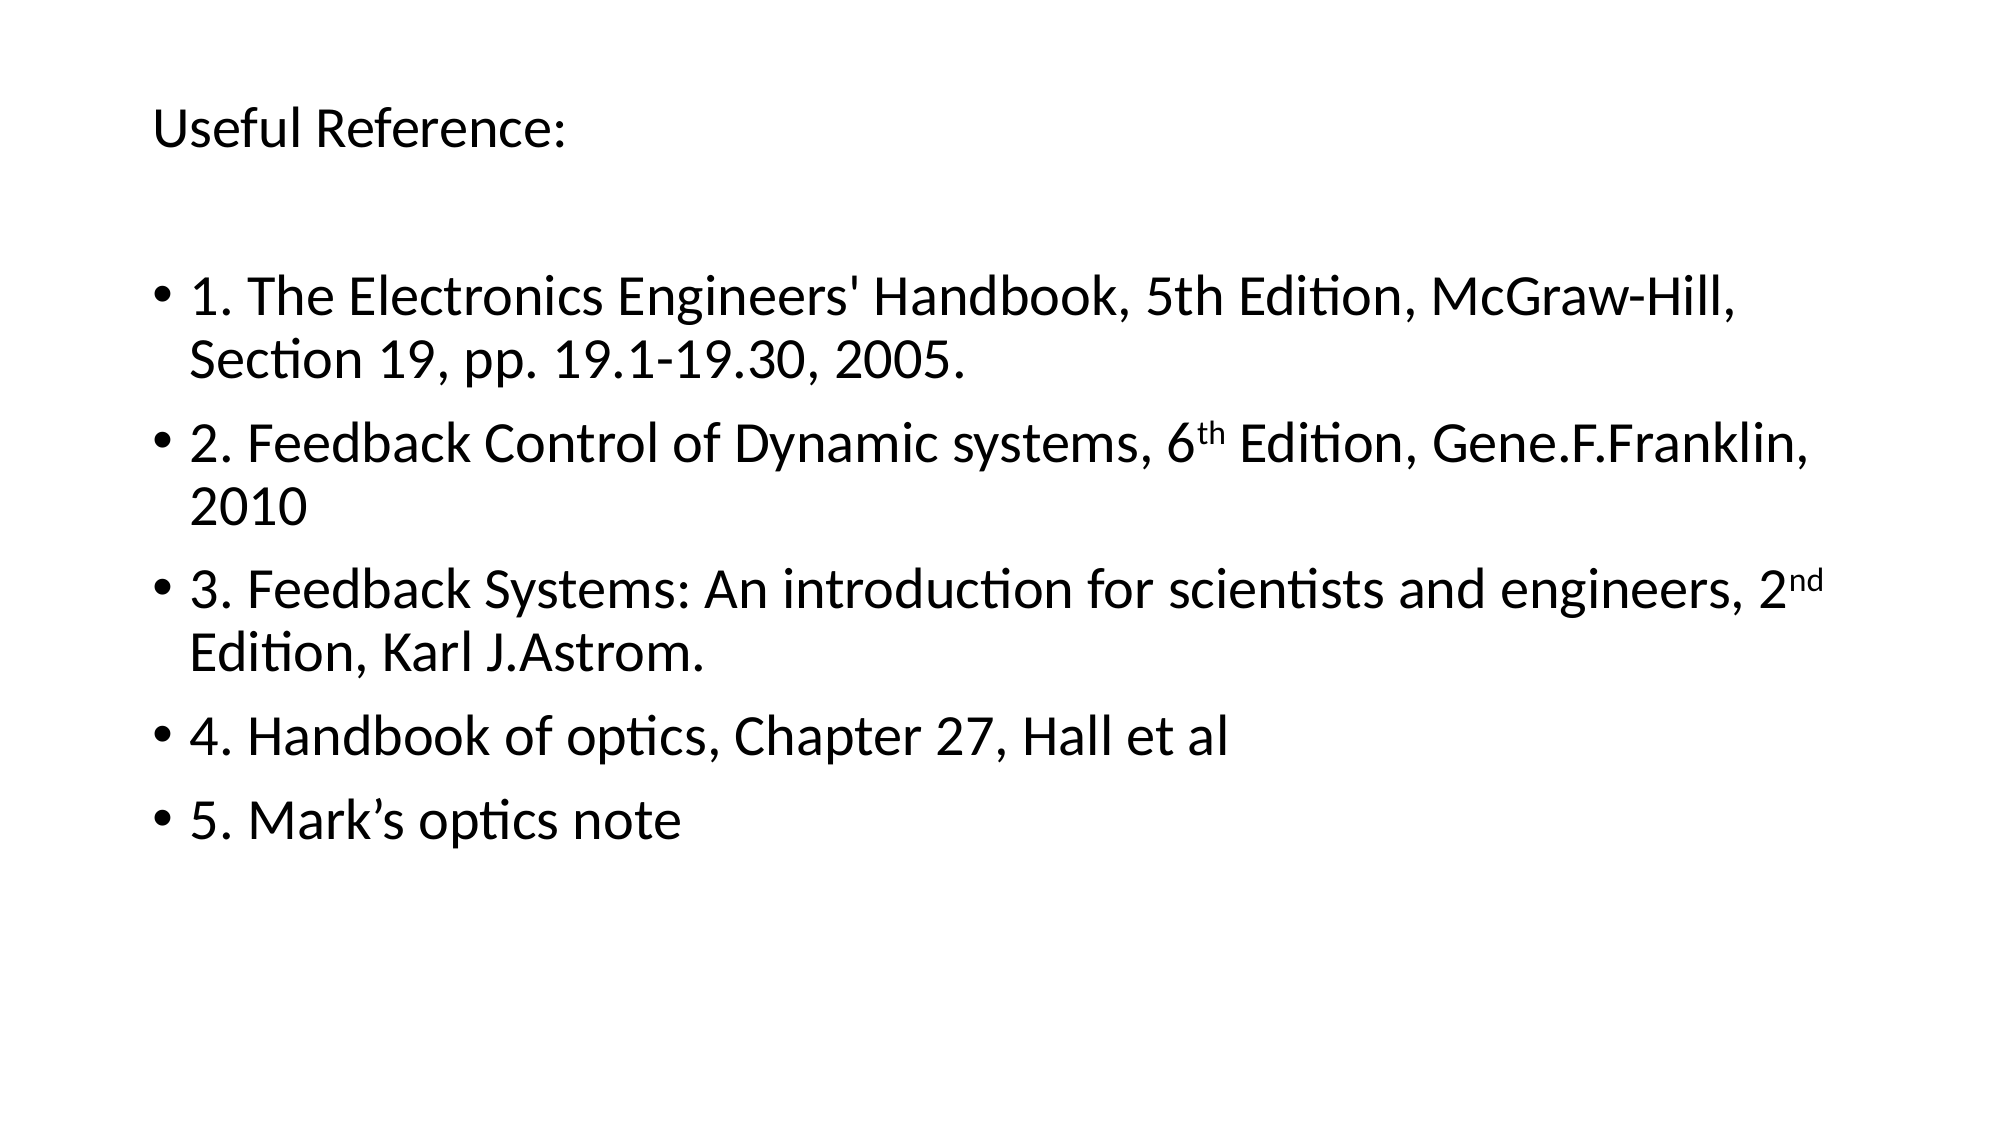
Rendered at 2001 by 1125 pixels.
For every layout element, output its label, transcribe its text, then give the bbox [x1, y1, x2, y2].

list Useful Reference: 1. The Electronics Engineers' Handbook, 5th Edition, McGraw-Hill, Section 19, pp. 19.1-19.30, 2005. 2. Feedback Control of Dynamic systems, 6th Edition, Gene.F.Franklin, 2010 3. Feedback Systems: An introduction for scientists and engineers, 2nd Edition, Karl J.Astrom. 4. Handbook of optics, Chapter 27, Hall et al 5. Mark’s optics note [137, 90, 1863, 1014]
